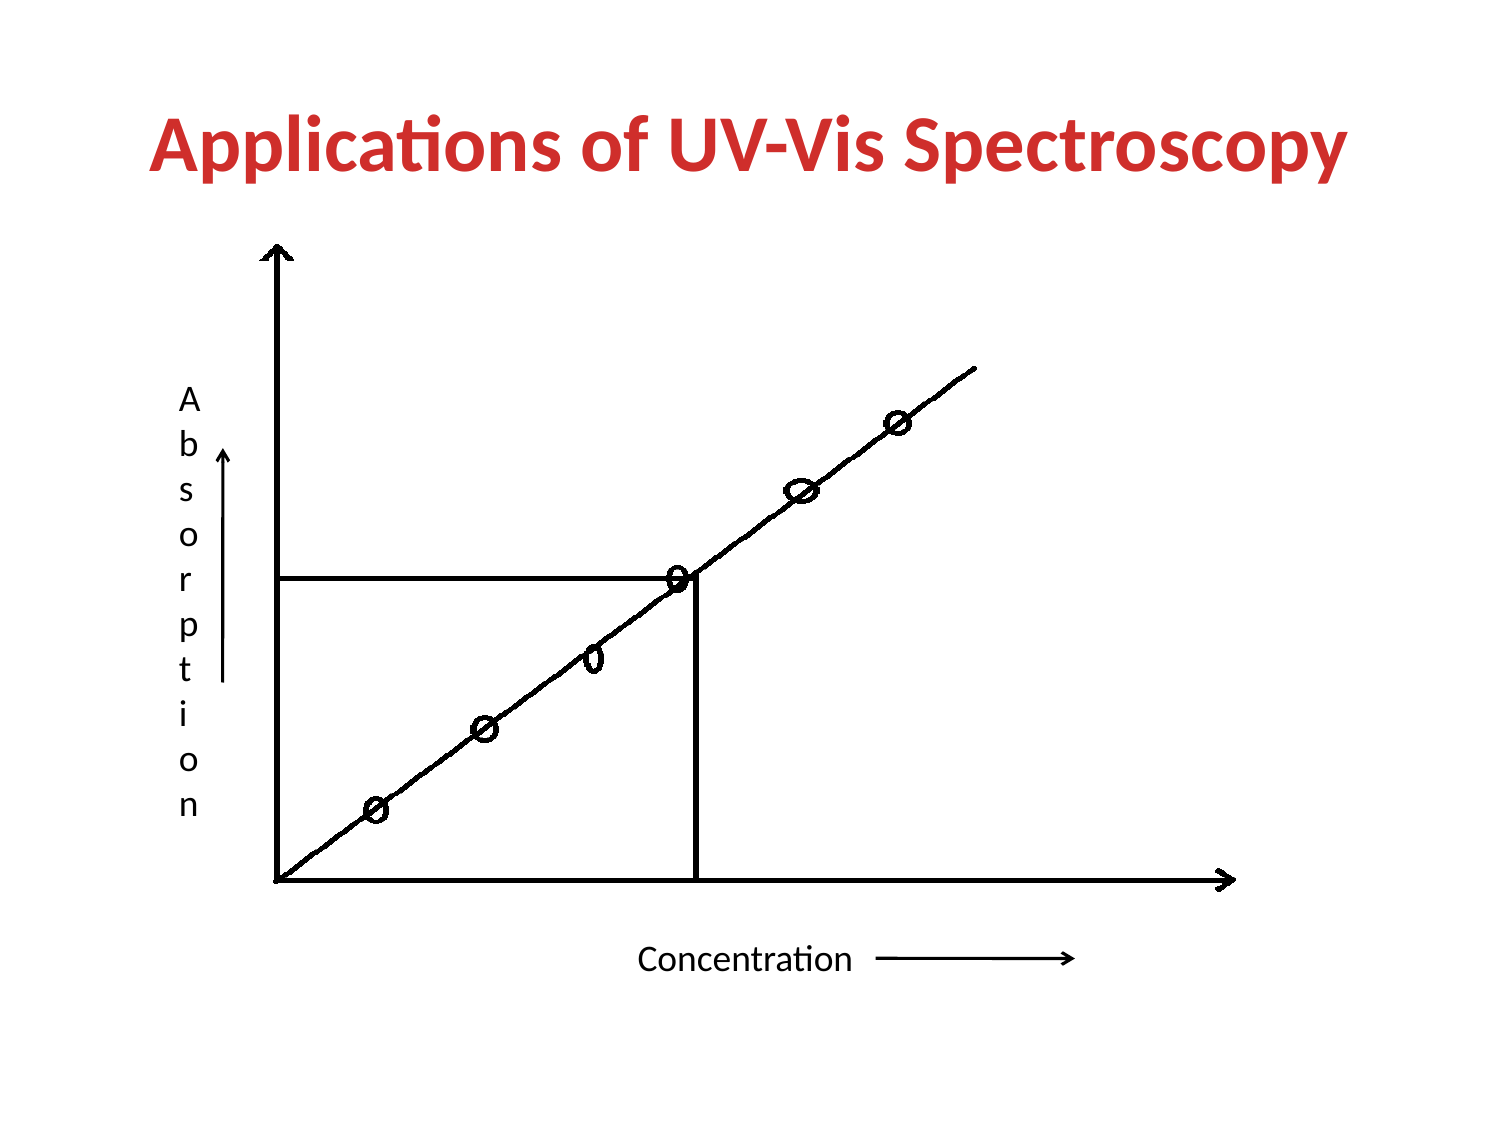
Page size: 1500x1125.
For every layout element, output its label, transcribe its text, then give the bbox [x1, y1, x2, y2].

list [242, 234, 1258, 906]
title Applications of UV-Vis Spectroscopy [75, 45, 1425, 233]
text_box Concentration [622, 926, 878, 987]
text_box Absorption [163, 366, 211, 563]
text_box Absorption [163, 573, 211, 831]
